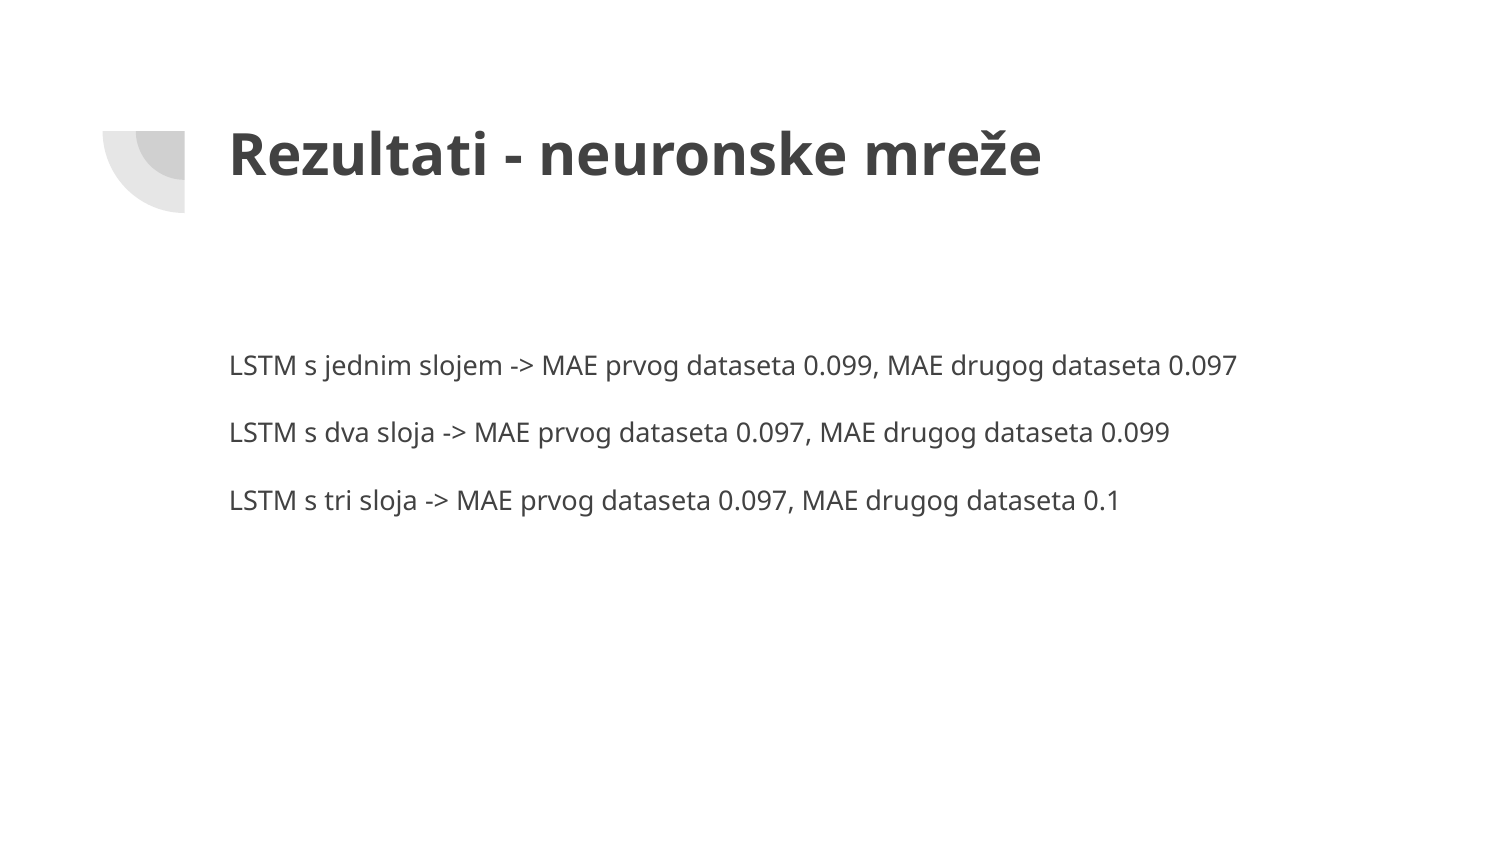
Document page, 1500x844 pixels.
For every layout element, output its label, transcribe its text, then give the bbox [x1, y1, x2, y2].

title Rezultati - neuronske mreže [213, 98, 1368, 263]
list LSTM s jednim slojem -> MAE prvog dataseta 0.099, MAE drugog dataseta 0.097 LSTM s dva sloja -> MAE prvog dataseta 0.097, MAE drugog dataseta 0.099 LSTM s tri sloja -> MAE prvog dataseta 0.097, MAE drugog dataseta 0.1 [213, 326, 1368, 744]
